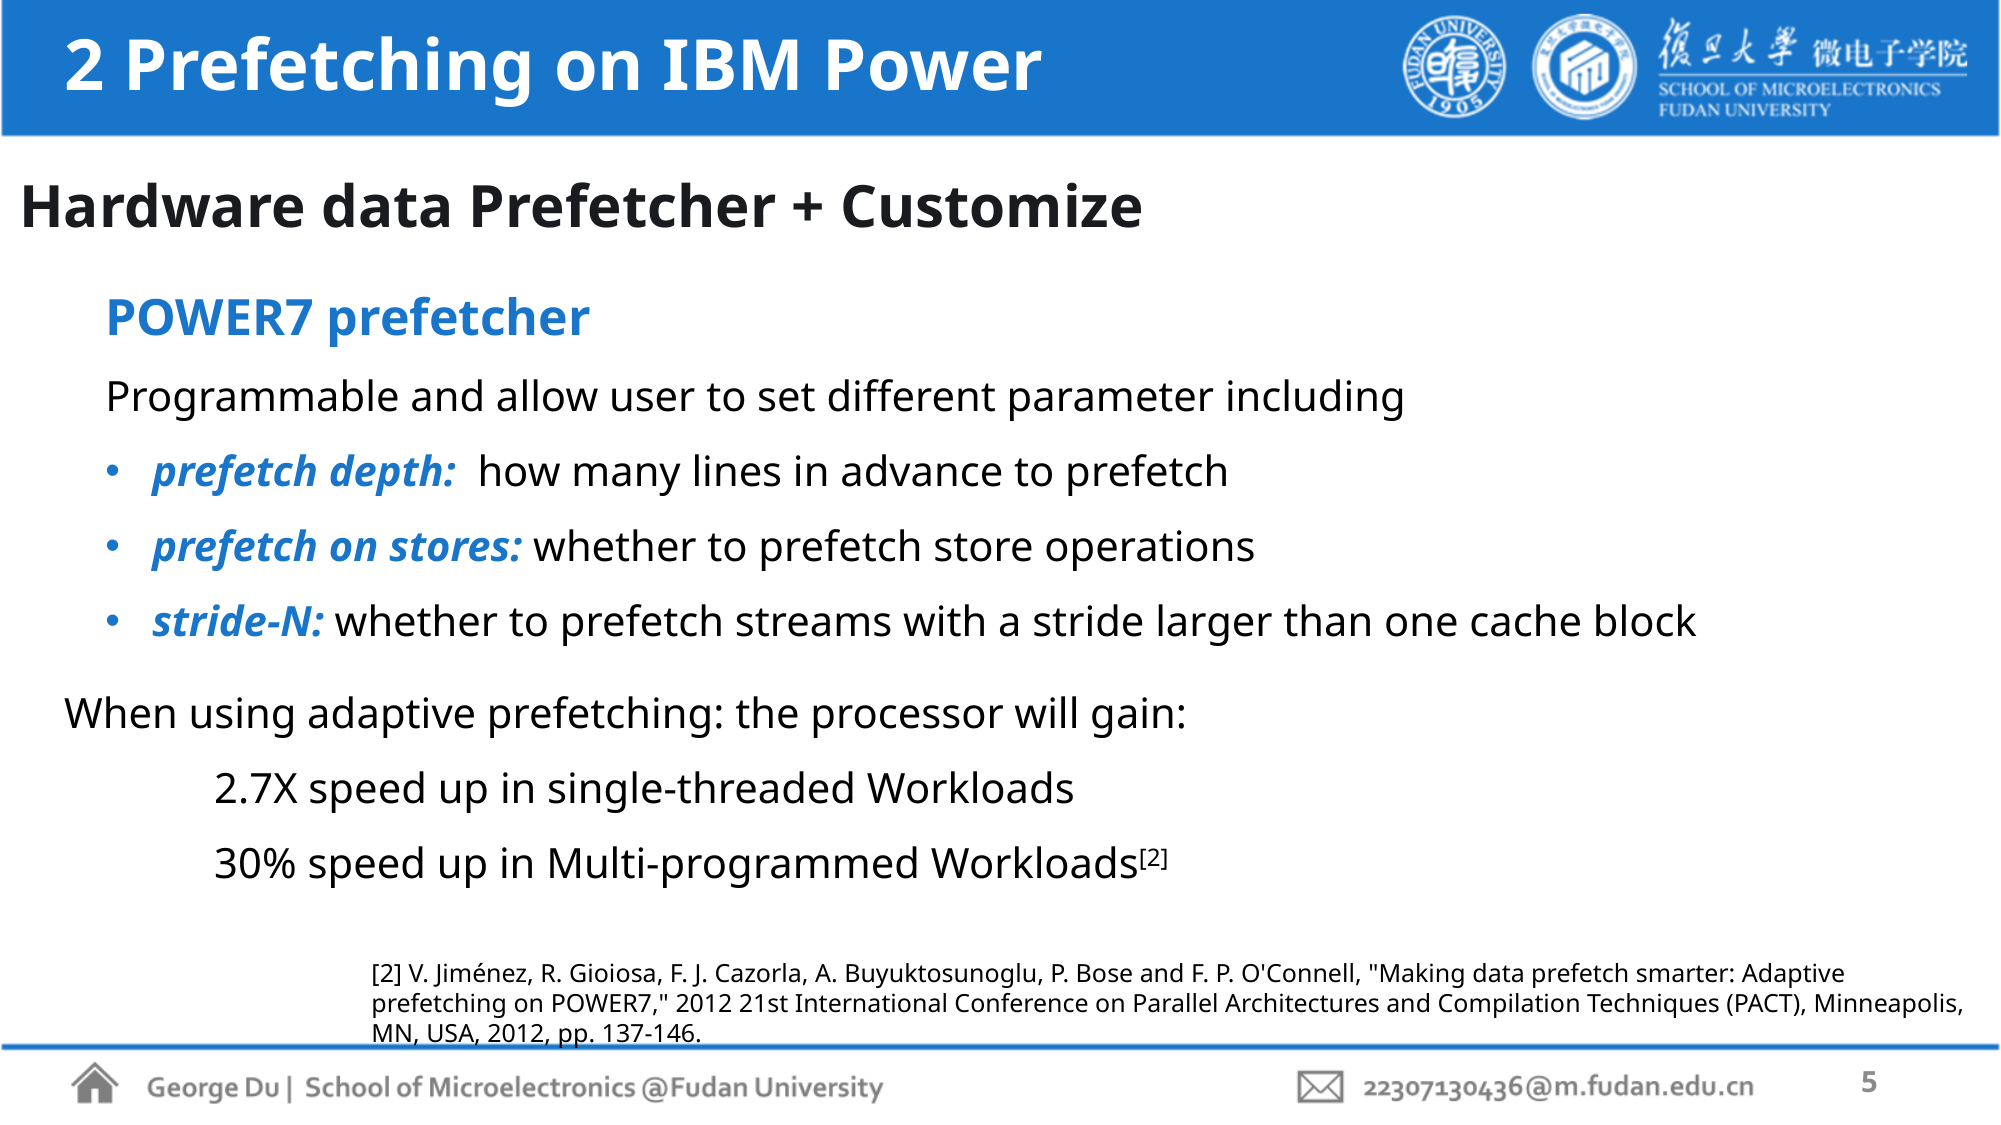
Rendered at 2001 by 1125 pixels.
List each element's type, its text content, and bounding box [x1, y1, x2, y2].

text_box POWER7 prefetcher Programmable and allow user to set different parameter including prefetch depth: how many lines in advance to prefetch prefetch on stores: whether to prefetch store operations stride-N: whether to prefetch streams with a stride larger than one cache block [90, 247, 1713, 653]
text_box When using adaptive prefetching: the processor will gain: 2.7X speed up in single-threaded Workloads 30% speed up in Multi-programmed Workloads[2] [49, 654, 1203, 970]
title 2 Prefetching on IBM Power [49, 22, 1410, 114]
text_box [2] V. Jiménez, R. Gioiosa, F. J. Cazorla, A. Buyuktosunoglu, P. Bose and F. P. O'Connell, "Making data prefetch smarter: Adaptive prefetching on POWER7," 2012 21st International Conference on Parallel Architectures and Compilation Techniques (PACT), Minneapolis, MN, USA, 2012, pp. 137-146. [356, 950, 1984, 1055]
picture [0, 0, 2001, 1125]
text_box Hardware data Prefetcher + Customize [4, 161, 1159, 247]
slide_number 5 [1442, 1055, 1893, 1114]
